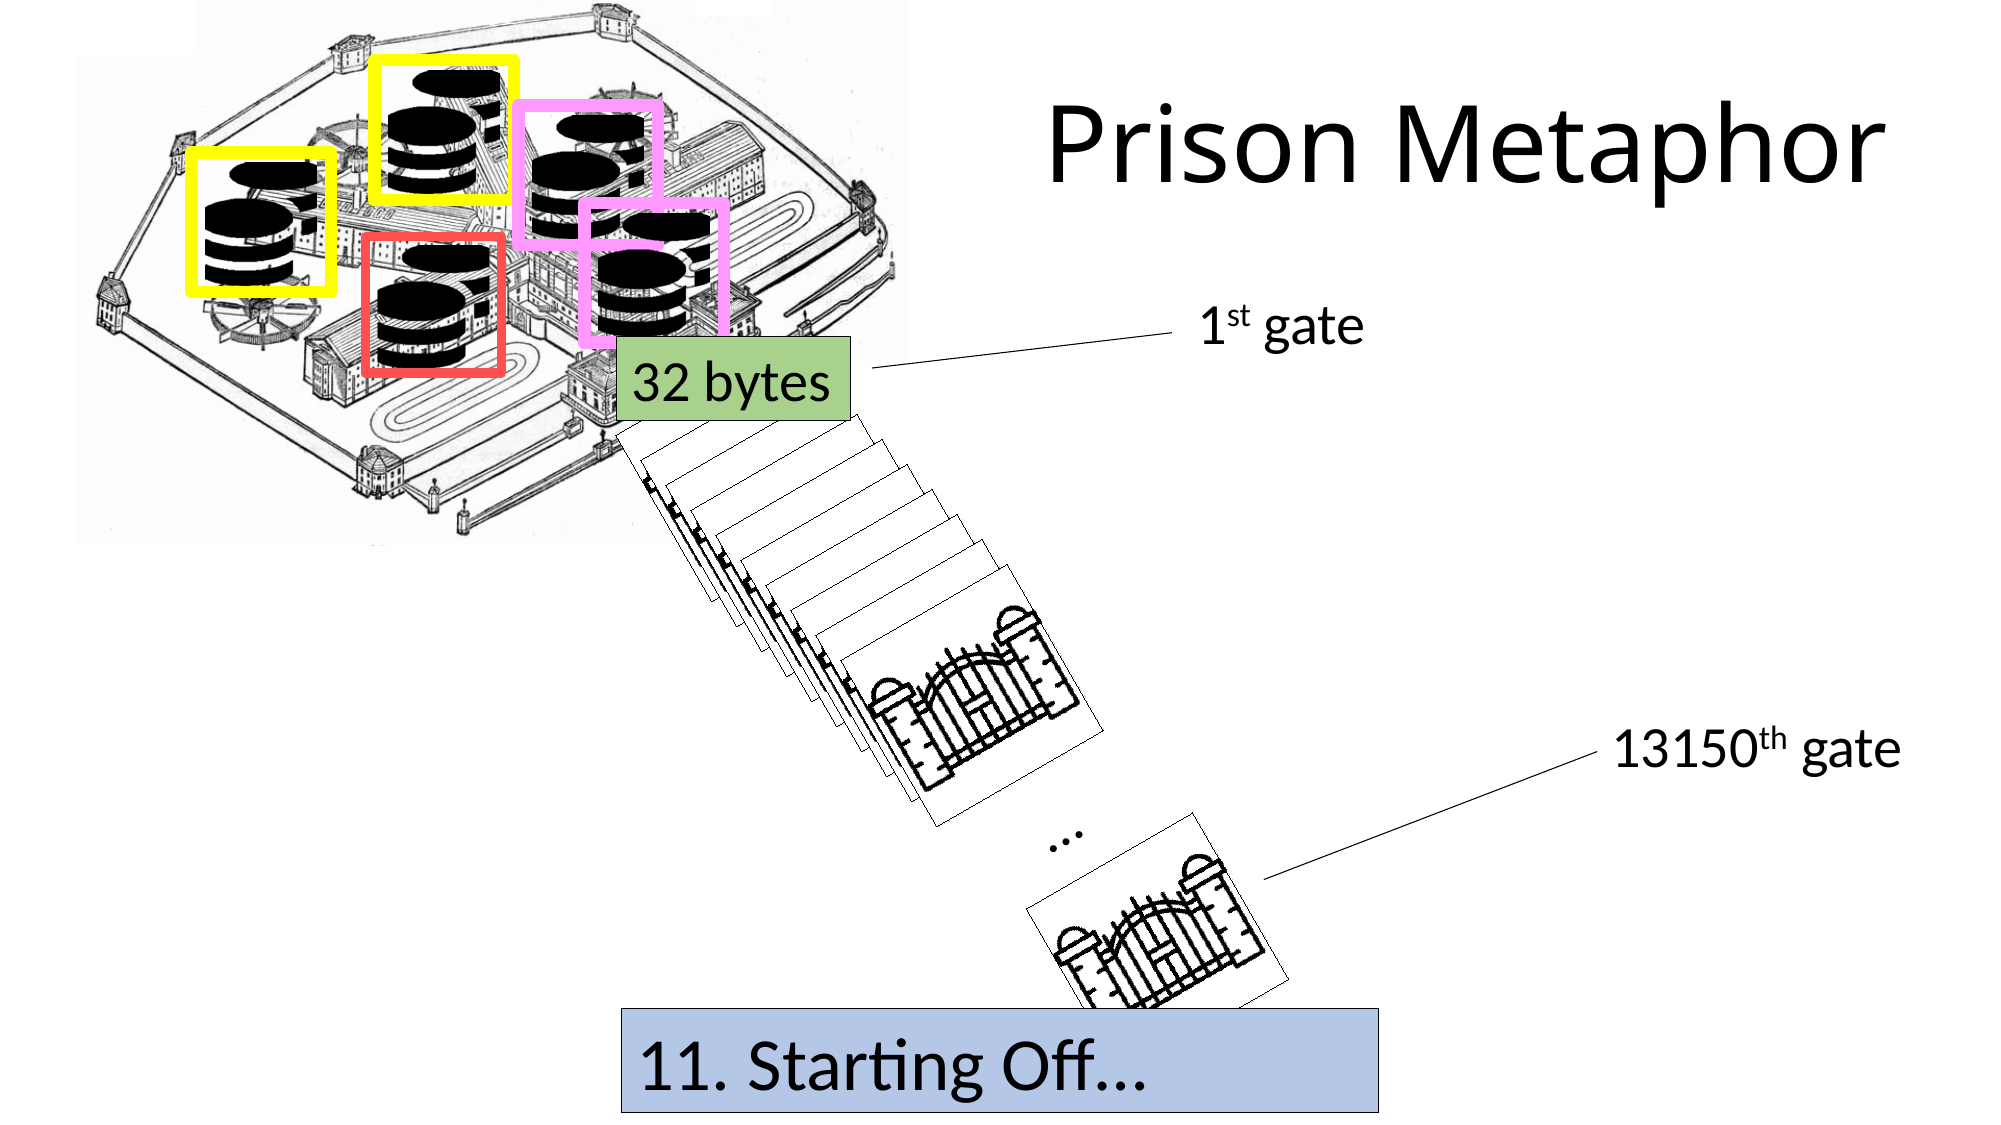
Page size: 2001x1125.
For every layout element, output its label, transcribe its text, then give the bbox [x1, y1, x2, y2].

picture [77, 0, 1104, 826]
text_box 11. Starting Off… [621, 1008, 1379, 1113]
picture [1027, 812, 1289, 1040]
text_box 13150th gate [1596, 701, 1958, 787]
title Prison Metaphor [1028, 50, 1951, 246]
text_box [1263, 751, 1598, 880]
text_box … [1006, 771, 1109, 879]
text_box 1st gate [1182, 278, 1543, 364]
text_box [871, 332, 1172, 368]
